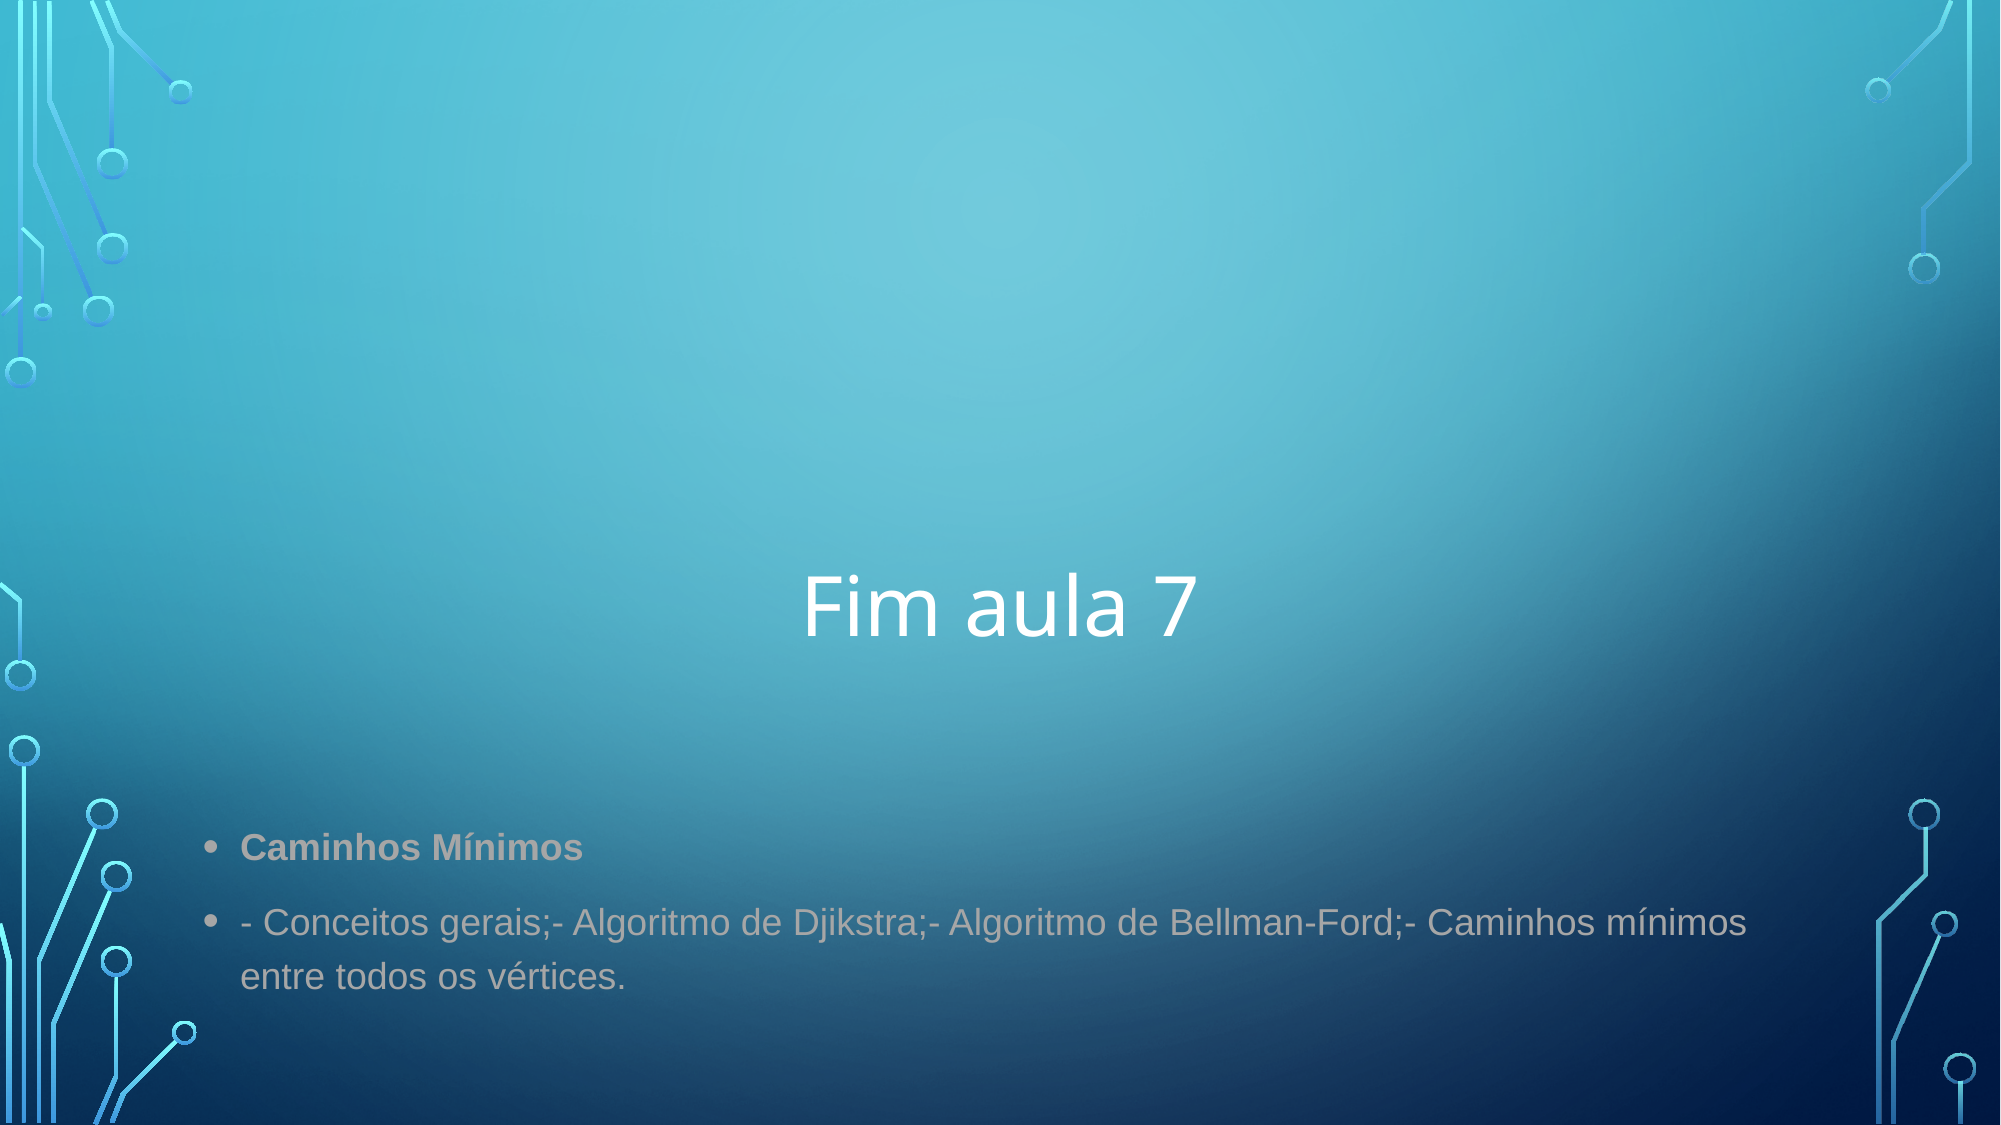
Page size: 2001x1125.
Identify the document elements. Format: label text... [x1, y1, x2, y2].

list Fim aula 7 Caminhos Mínimos - Conceitos gerais;- Algoritmo de Djikstra;- Algoritmo de Bellman-Ford;- Caminhos mínimos entre todos os vértices. [187, 525, 1813, 1107]
